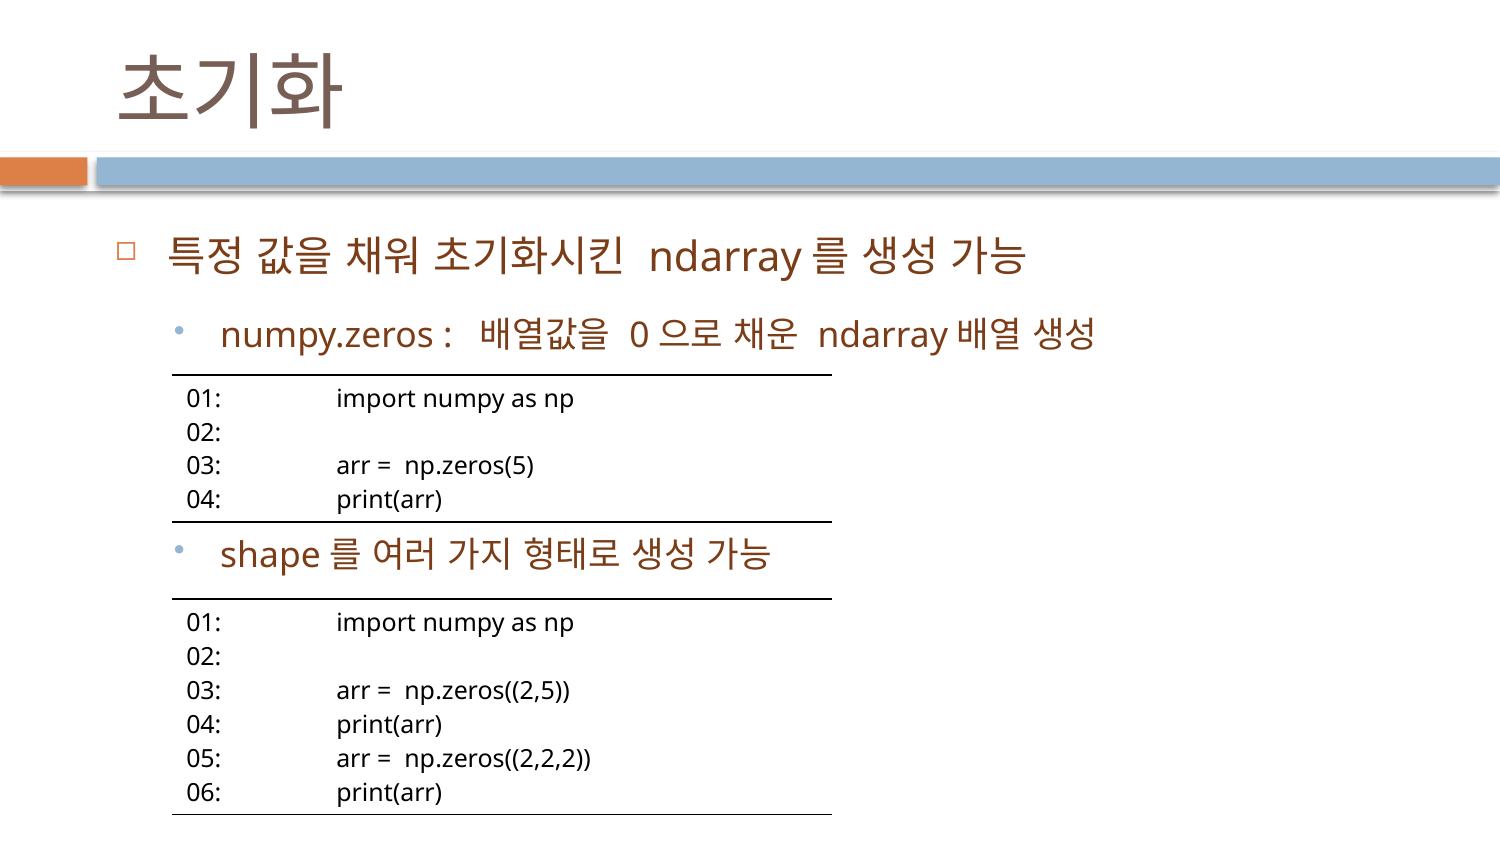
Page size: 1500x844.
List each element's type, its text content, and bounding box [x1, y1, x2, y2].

table_header 01: import numpy as np 02: 03: arr = np.zeros((2,5)) 04: print(arr) 05: arr = np.zeros((2,2,2)) 06: print(arr) [172, 600, 832, 814]
table_header 01: import numpy as np 02: 03: arr = np.zeros(5) 04: print(arr) [172, 376, 832, 521]
list 특정 값을 채워 초기화시킨 ndarray를 생성 가능 numpy.zeros : 배열값을 0으로 채운 ndarray배열 생성 shape를 여러 가지 형태로 생성 가능 [100, 196, 1438, 750]
title 초기화 [100, 28, 1438, 150]
